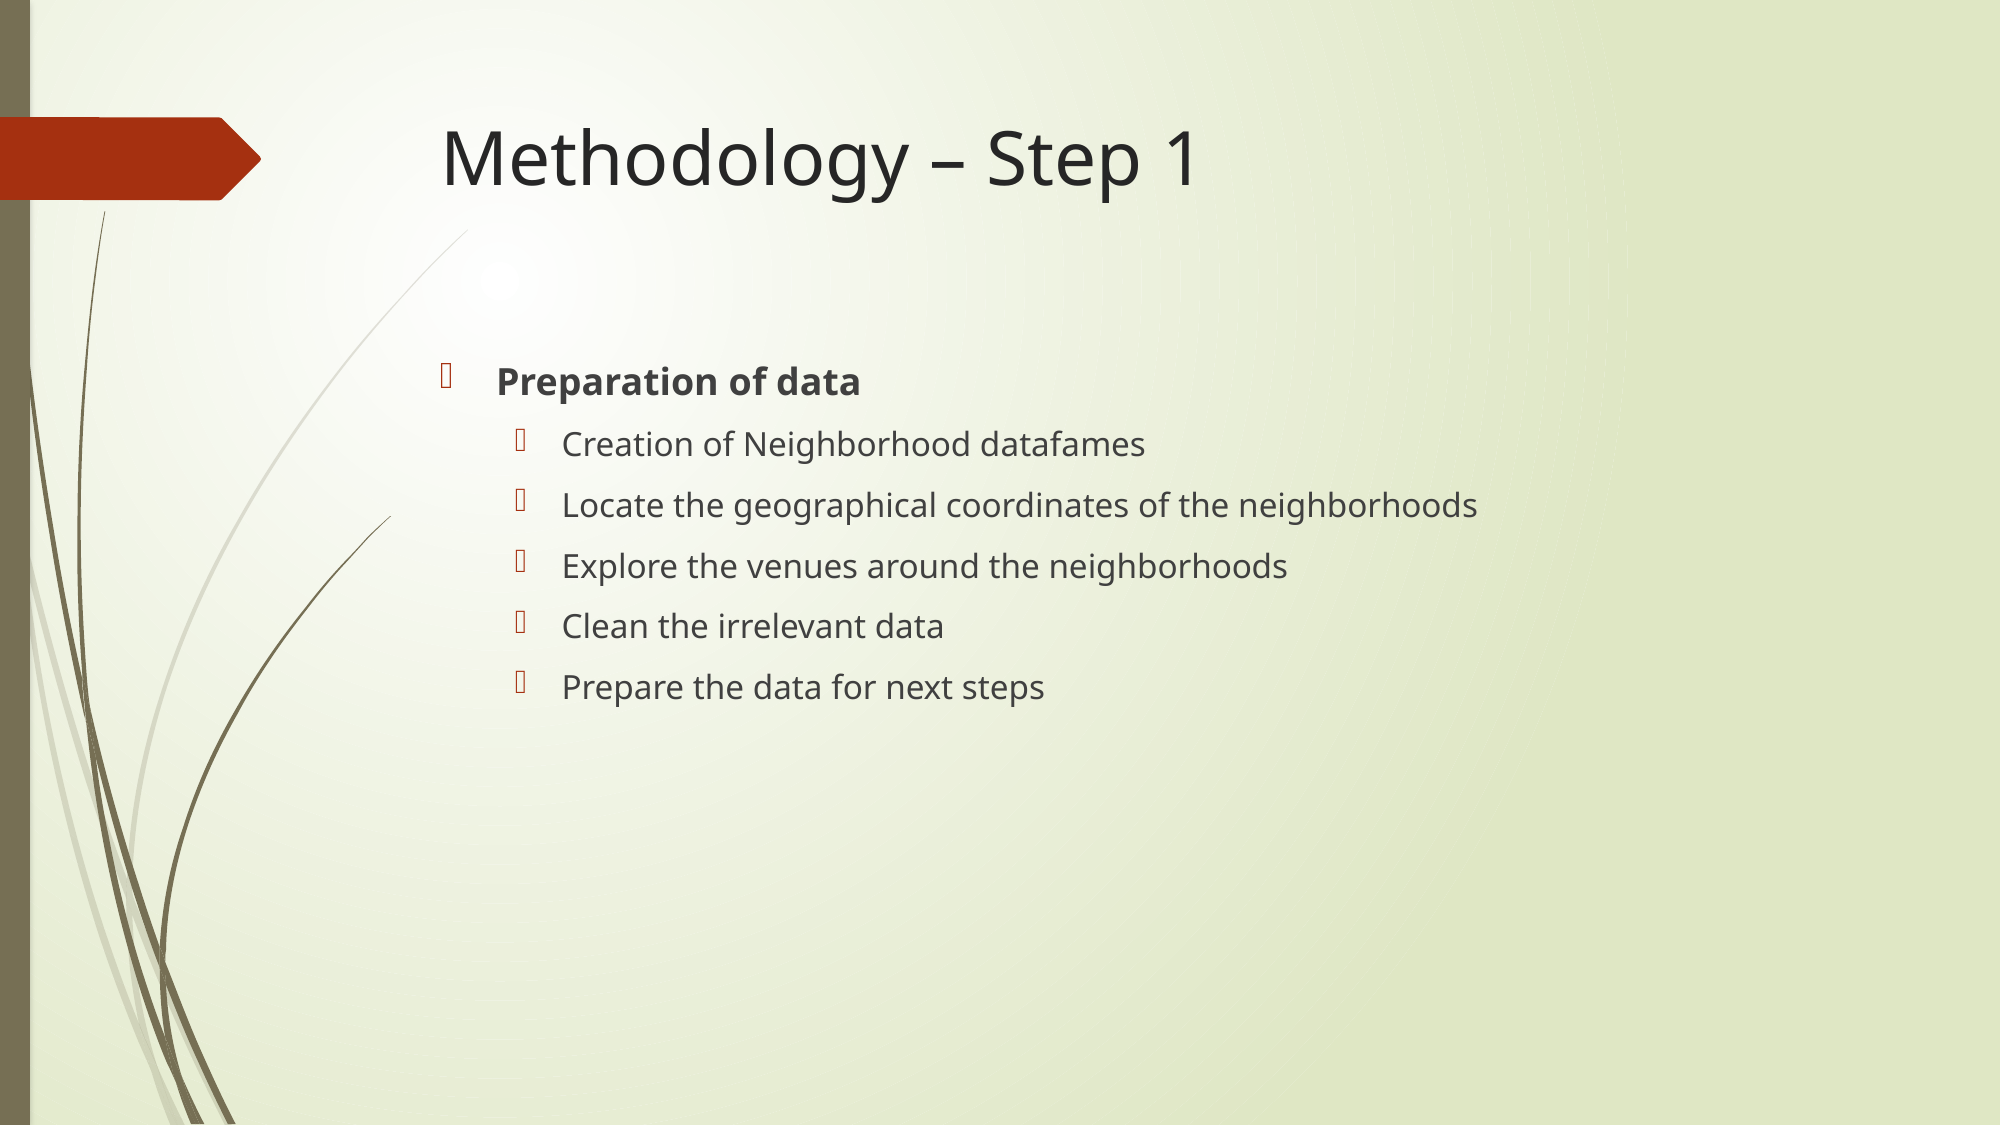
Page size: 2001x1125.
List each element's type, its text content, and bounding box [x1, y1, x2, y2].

title Methodology – Step 1 [425, 102, 1888, 313]
list Preparation of data Creation of Neighborhood datafames Locate the geographical coordinates of the neighborhoods Explore the venues around the neighborhoods Clean the irrelevant data Prepare the data for next steps [424, 350, 1888, 970]
